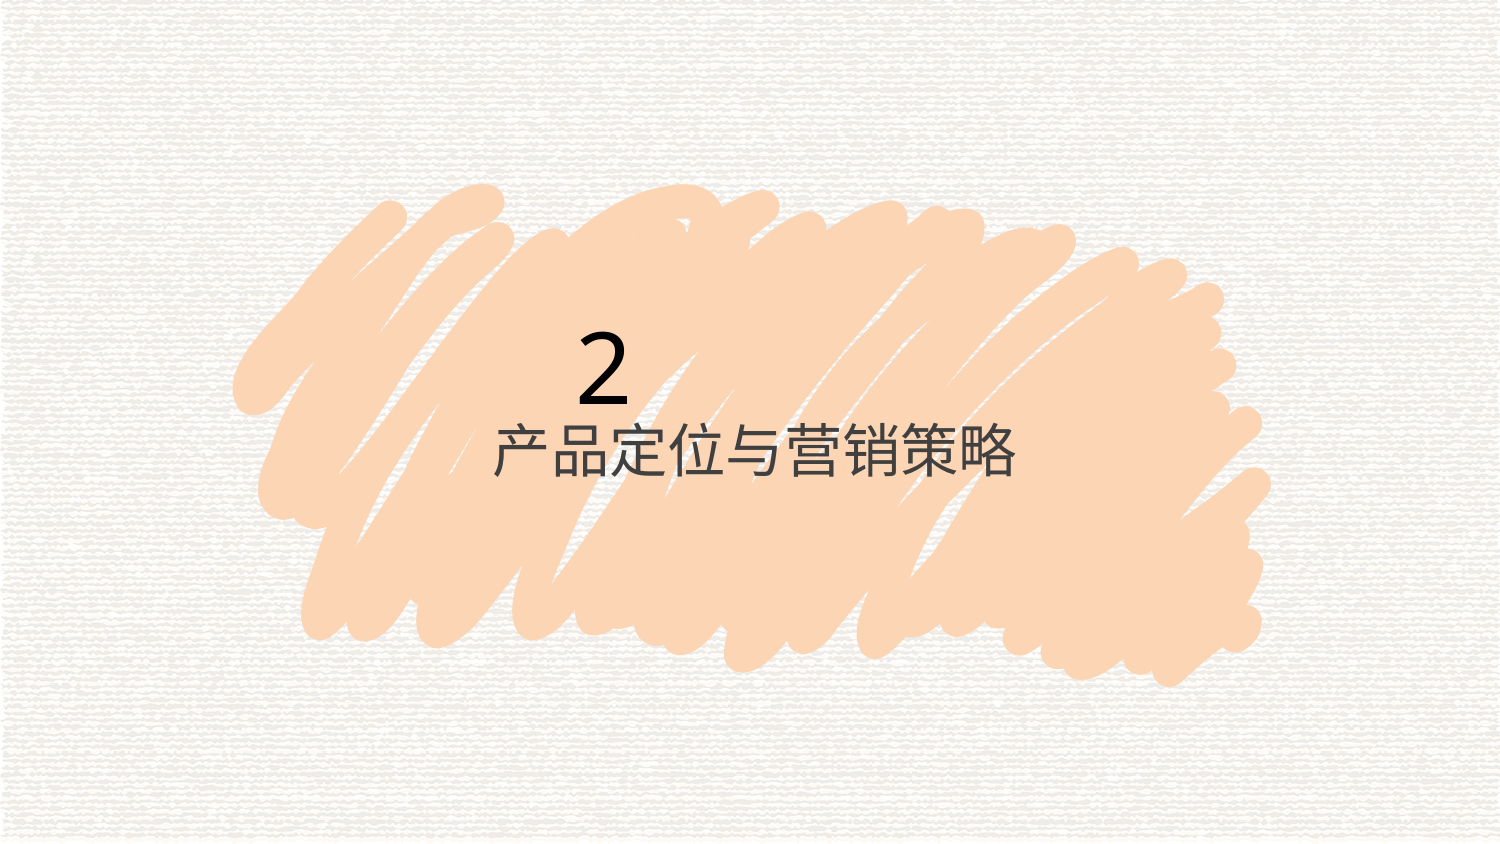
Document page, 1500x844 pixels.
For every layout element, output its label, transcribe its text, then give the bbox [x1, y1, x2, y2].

picture [0, 0, 1500, 844]
text_box 产品定位与营销策略 [478, 406, 1041, 492]
text_box [232, 184, 1271, 687]
text_box 2 [560, 297, 648, 432]
